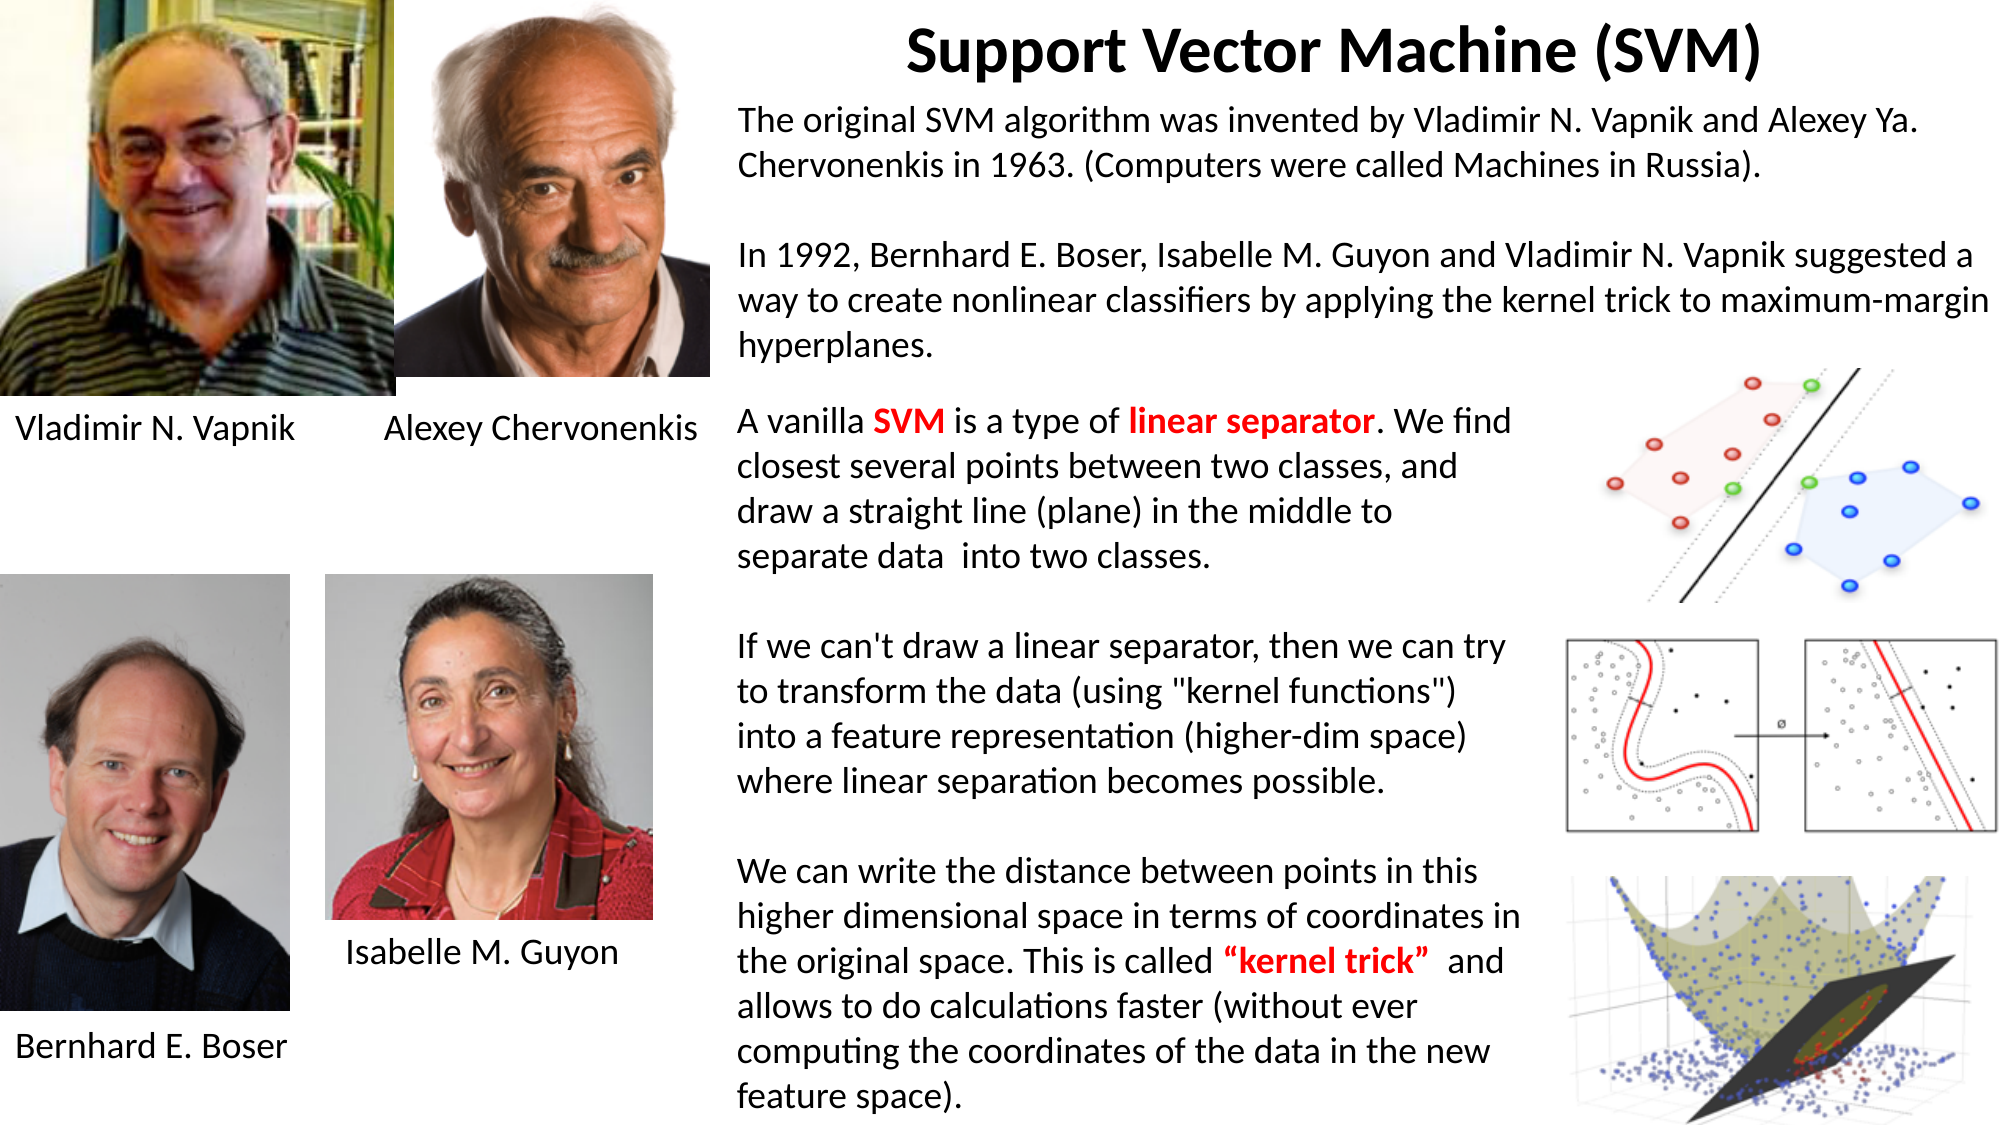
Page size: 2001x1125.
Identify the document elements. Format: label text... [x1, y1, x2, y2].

text_box Alexey Chervonenkis [368, 395, 721, 457]
picture [0, 0, 710, 397]
picture [1543, 876, 2000, 1125]
text_box A vanilla SVM is a type of linear separator. We find closest several points between two classes, and draw a straight line (plane) in the middle to separate data into two classes. If we can't draw a linear separator, then we can try to transform the data (using "kernel functions") into a feature representation (higher-dim space) where linear separation becomes possible. We can write the distance between points in this higher dimensional space in terms of coordinates in the original space. This is called “kernel trick” and allows to do calculations faster (without ever computing the coordinates of the data in the new feature space). [721, 388, 1549, 1125]
picture [1593, 368, 1992, 603]
picture [0, 574, 290, 1011]
text_box Support Vector Machine (SVM) [891, 0, 1946, 95]
picture [325, 574, 653, 920]
text_box Vladimir N. Vapnik [0, 404, 365, 457]
text_box Bernhard E. Boser [0, 1013, 321, 1075]
picture [1564, 637, 2000, 835]
text_box Isabelle M. Guyon [330, 919, 685, 980]
text_box The original SVM algorithm was invented by Vladimir N. Vapnik and Alexey Ya. Chervonenkis in 1963. (Computers were called Machines in Russia). In 1992, Bernhard E. Boser, Isabelle M. Guyon and Vladimir N. Vapnik suggested a way to create nonlinear classifiers by applying the kernel trick to maximum-margin hyperplanes. [722, 87, 2000, 340]
